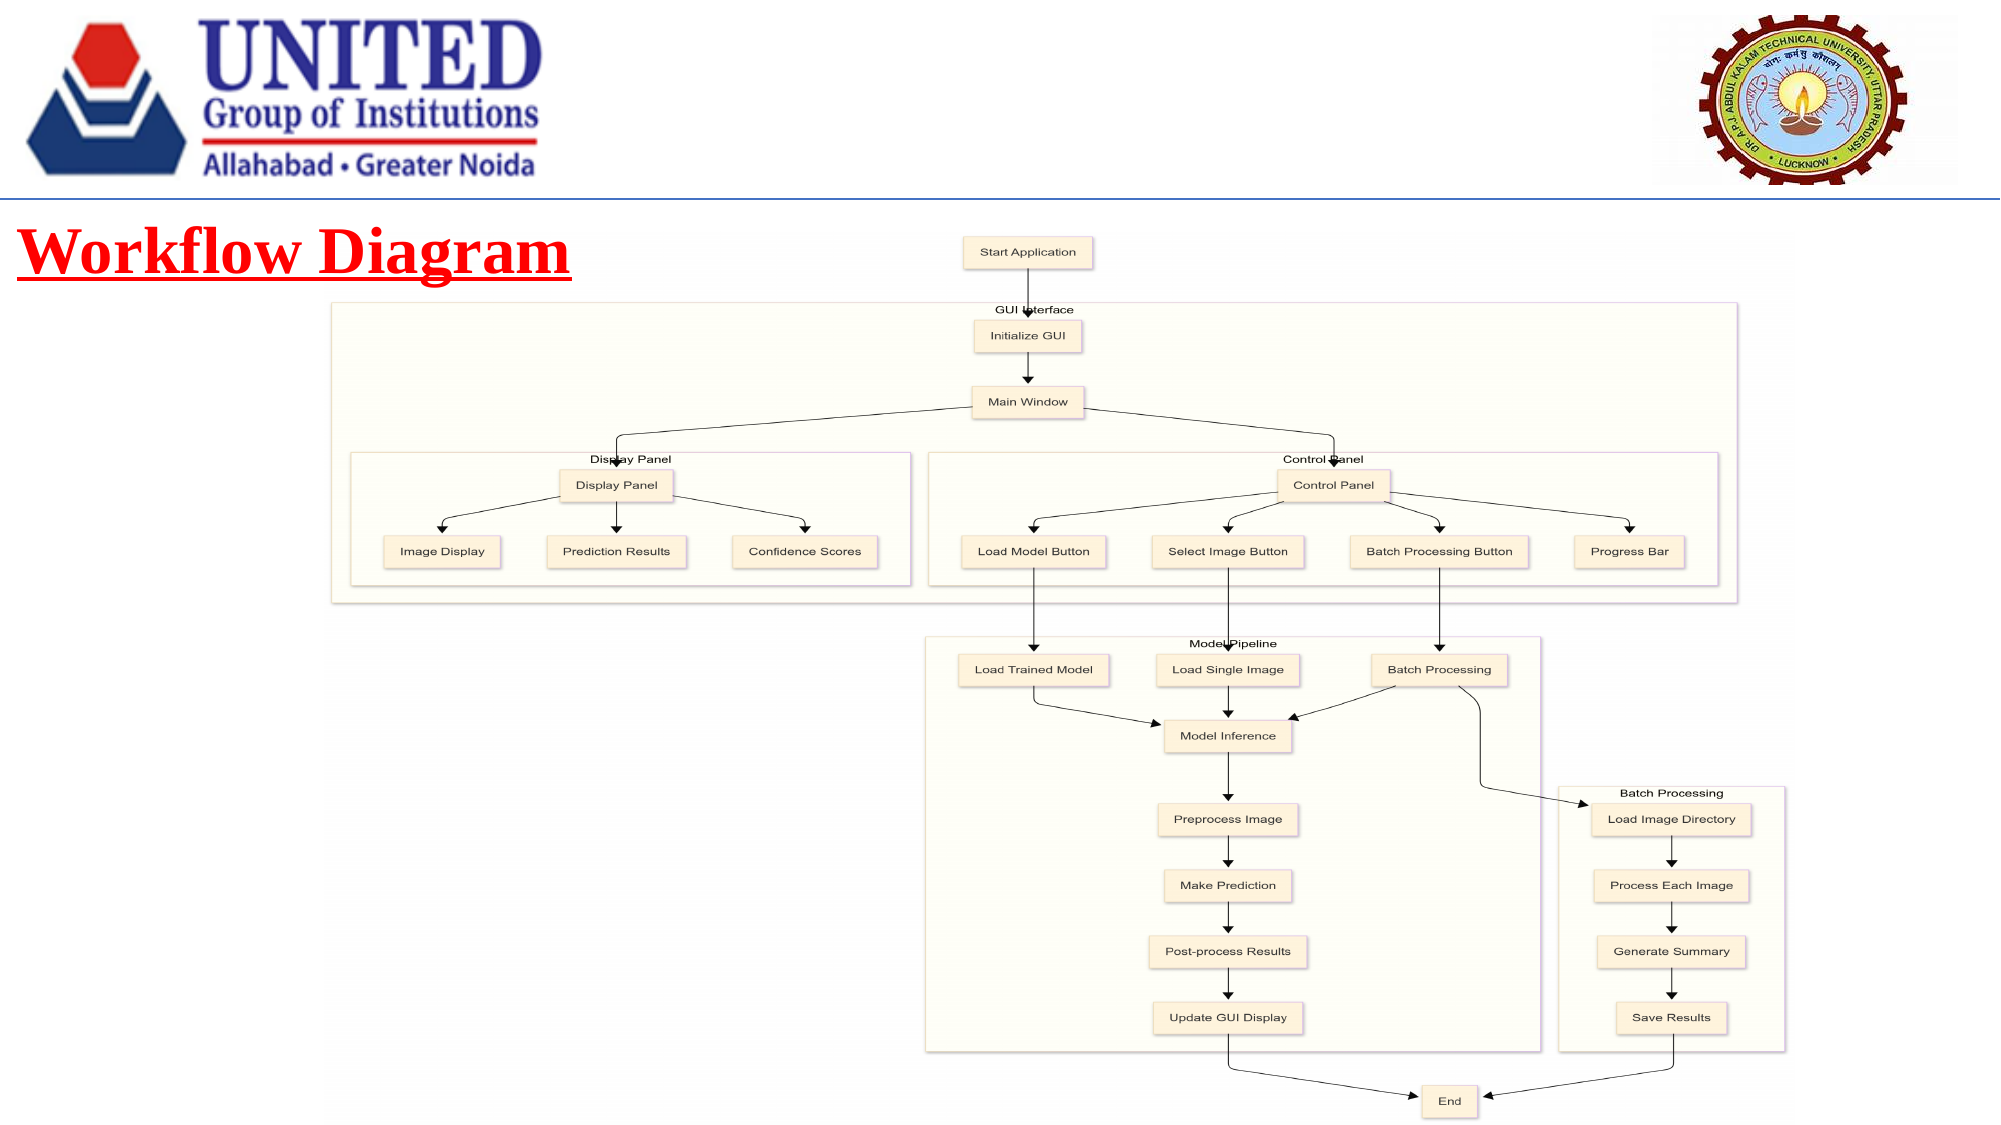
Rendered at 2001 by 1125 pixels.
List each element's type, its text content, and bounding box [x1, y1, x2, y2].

picture [1652, 15, 1958, 185]
picture [25, 15, 545, 183]
text_box Workflow Diagram [2, 200, 587, 294]
picture [324, 231, 1795, 1125]
